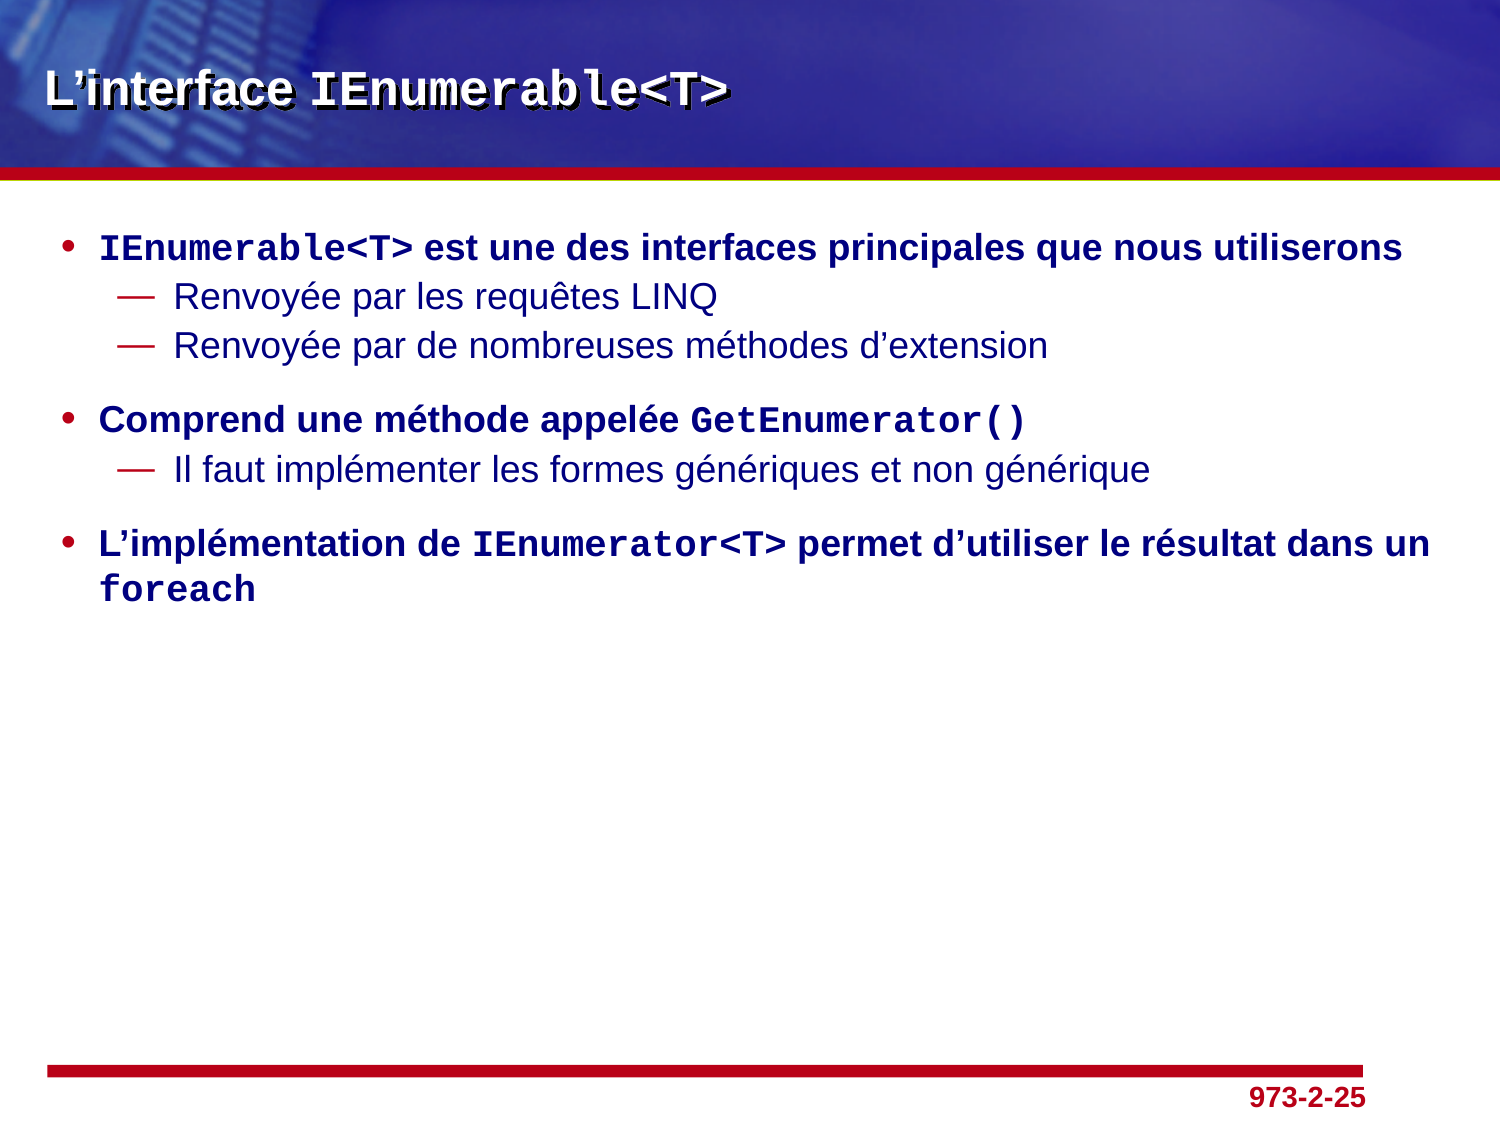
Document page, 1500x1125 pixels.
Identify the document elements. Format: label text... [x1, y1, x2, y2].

title L’interface IEnumerable<T> [29, 26, 1308, 146]
list IEnumerable<T> est une des interfaces principales que nous utiliserons Renvoyée par les requêtes LINQ Renvoyée par de nombreuses méthodes d’extension Comprend une méthode appelée GetEnumerator() Il faut implémenter les formes génériques et non générique L’implémentation de IEnumerator<T> permet d’utiliser le résultat dans un foreach [45, 215, 1457, 621]
picture [0, 0, 1500, 167]
